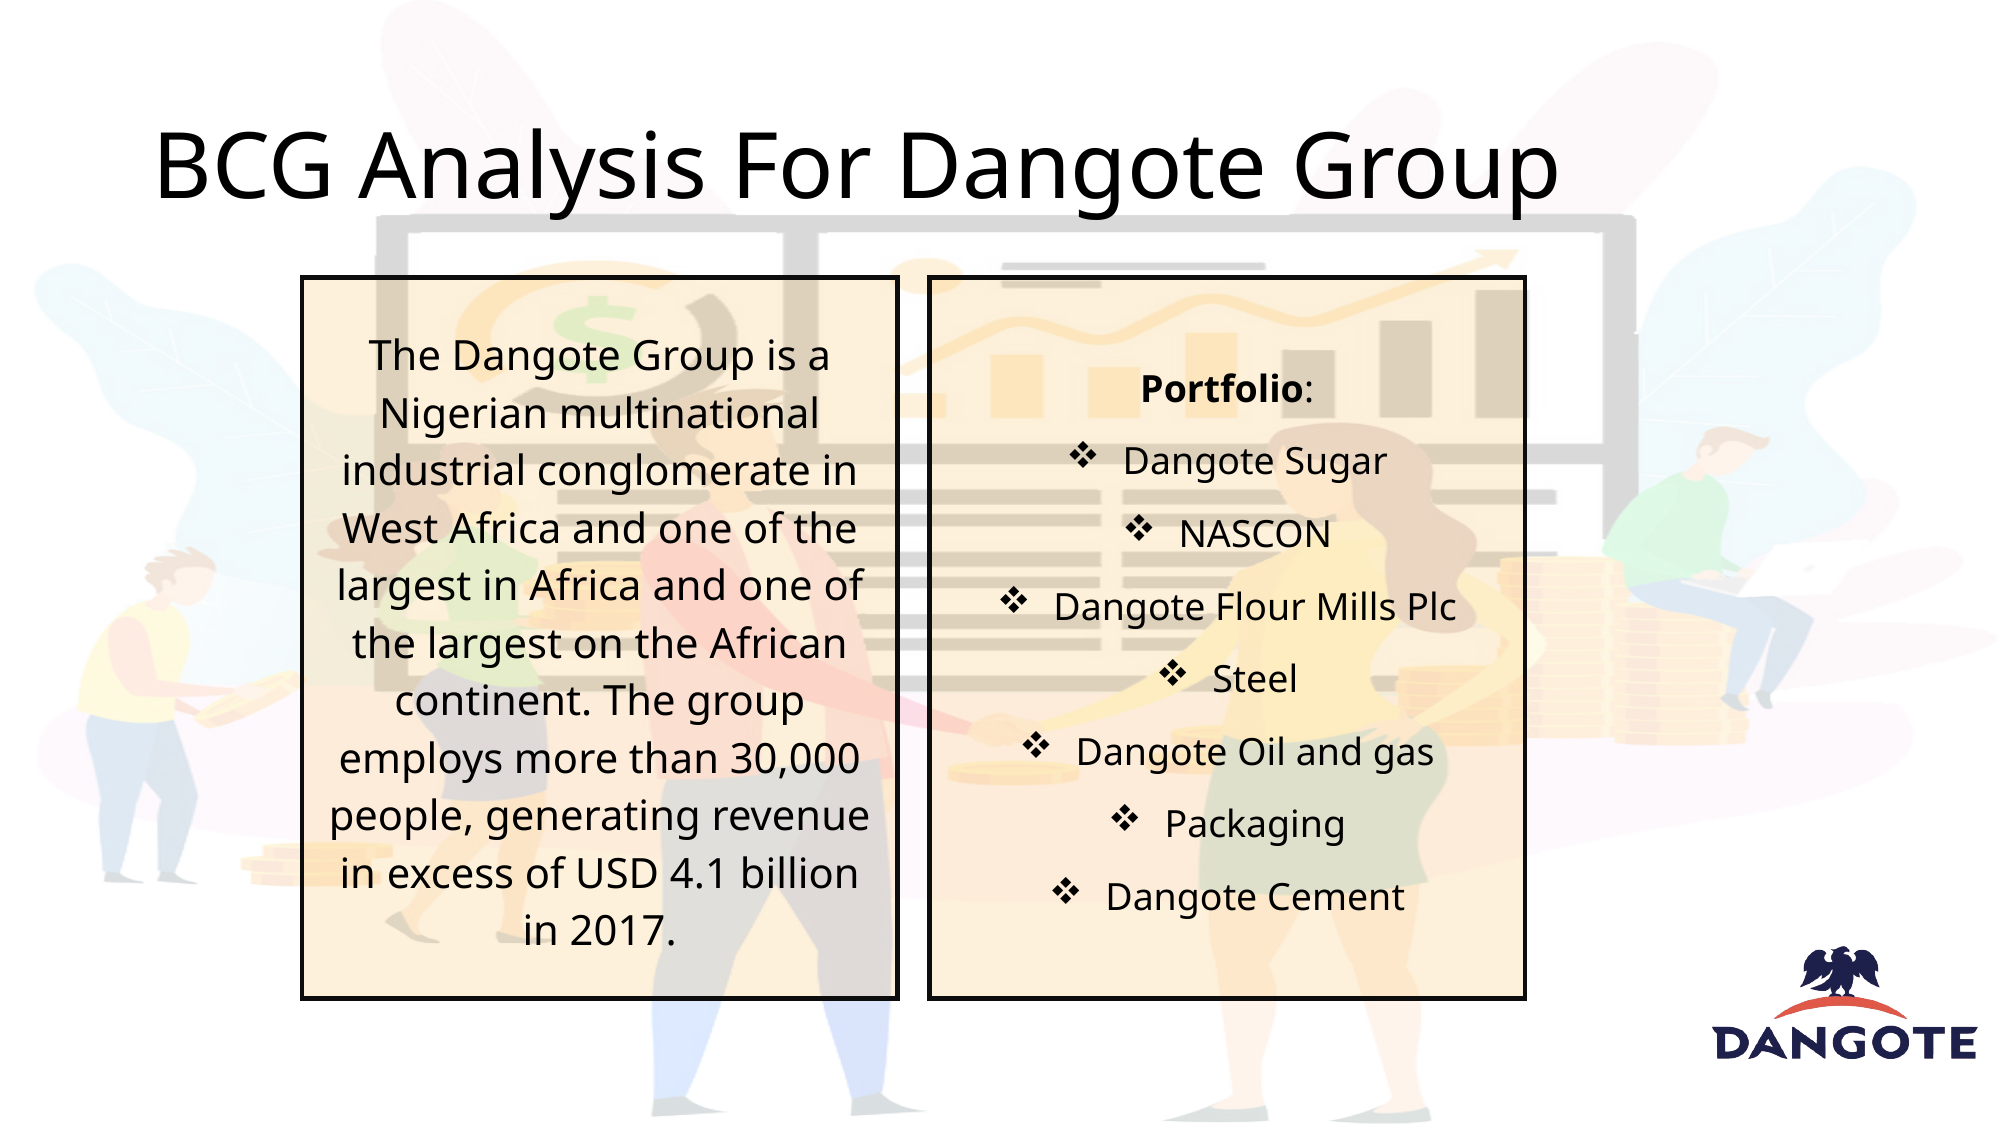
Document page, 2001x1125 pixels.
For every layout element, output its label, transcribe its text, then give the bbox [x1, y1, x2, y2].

text_box The Dangote Group is a Nigerian multinational industrial conglomerate in West Africa and one of the largest in Africa and one of the largest on the African continent. The group employs more than 30,000 people, generating revenue in excess of USD 4.1 billion in 2017. [301, 276, 899, 999]
text_box [1689, 880, 2000, 1125]
title BCG Analysis For Dangote Group [137, 59, 1863, 278]
text_box Portfolio: Dangote Sugar NASCON Dangote Flour Mills Plc Steel Dangote Oil and gas Packaging Dangote Cement [928, 276, 1526, 999]
